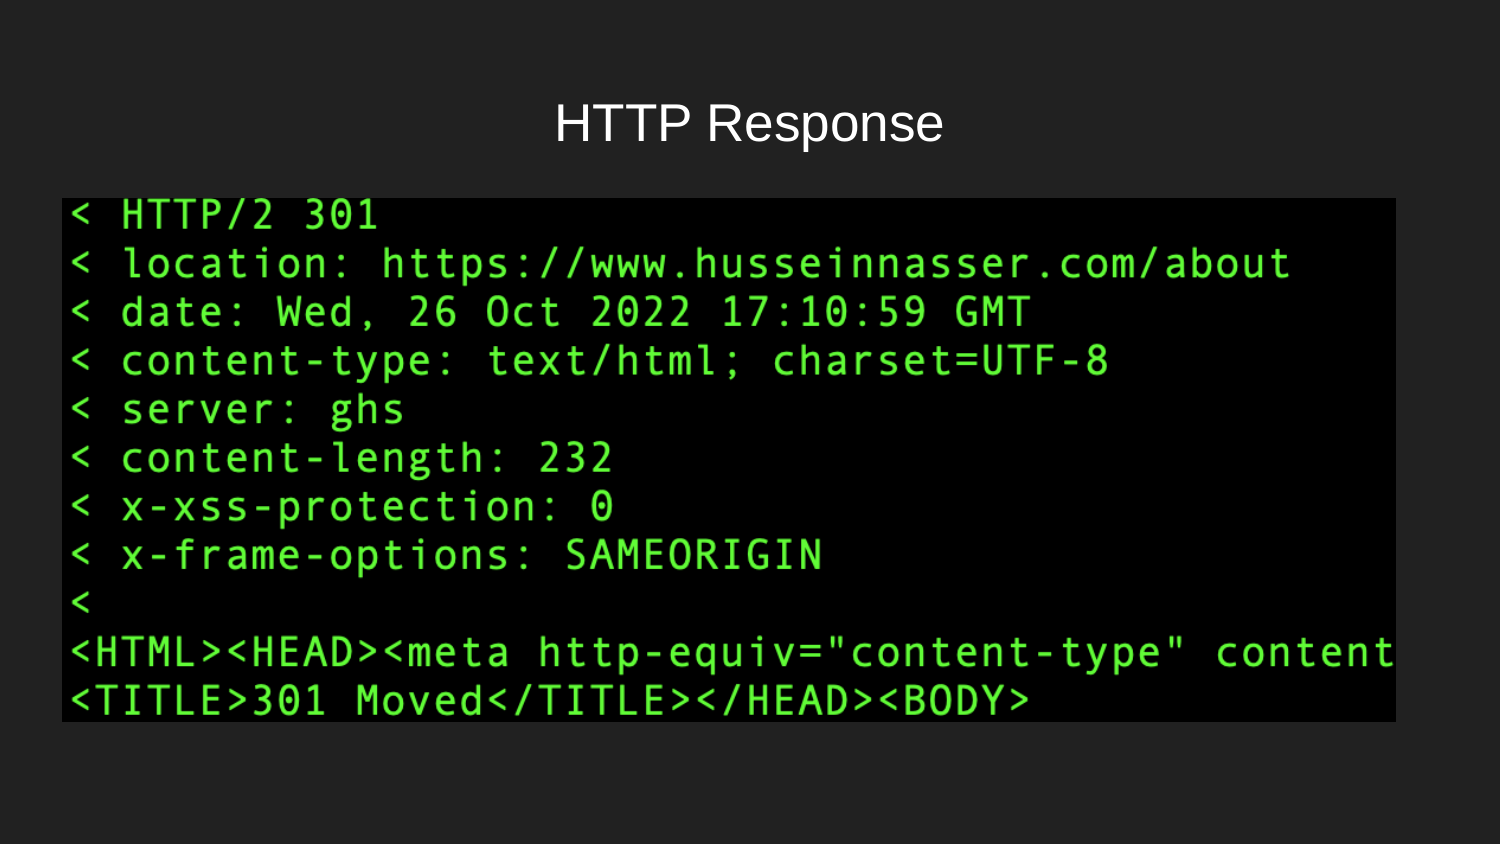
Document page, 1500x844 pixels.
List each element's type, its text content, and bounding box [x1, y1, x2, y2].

picture [61, 198, 1396, 723]
title HTTP Response [51, 72, 1449, 167]
